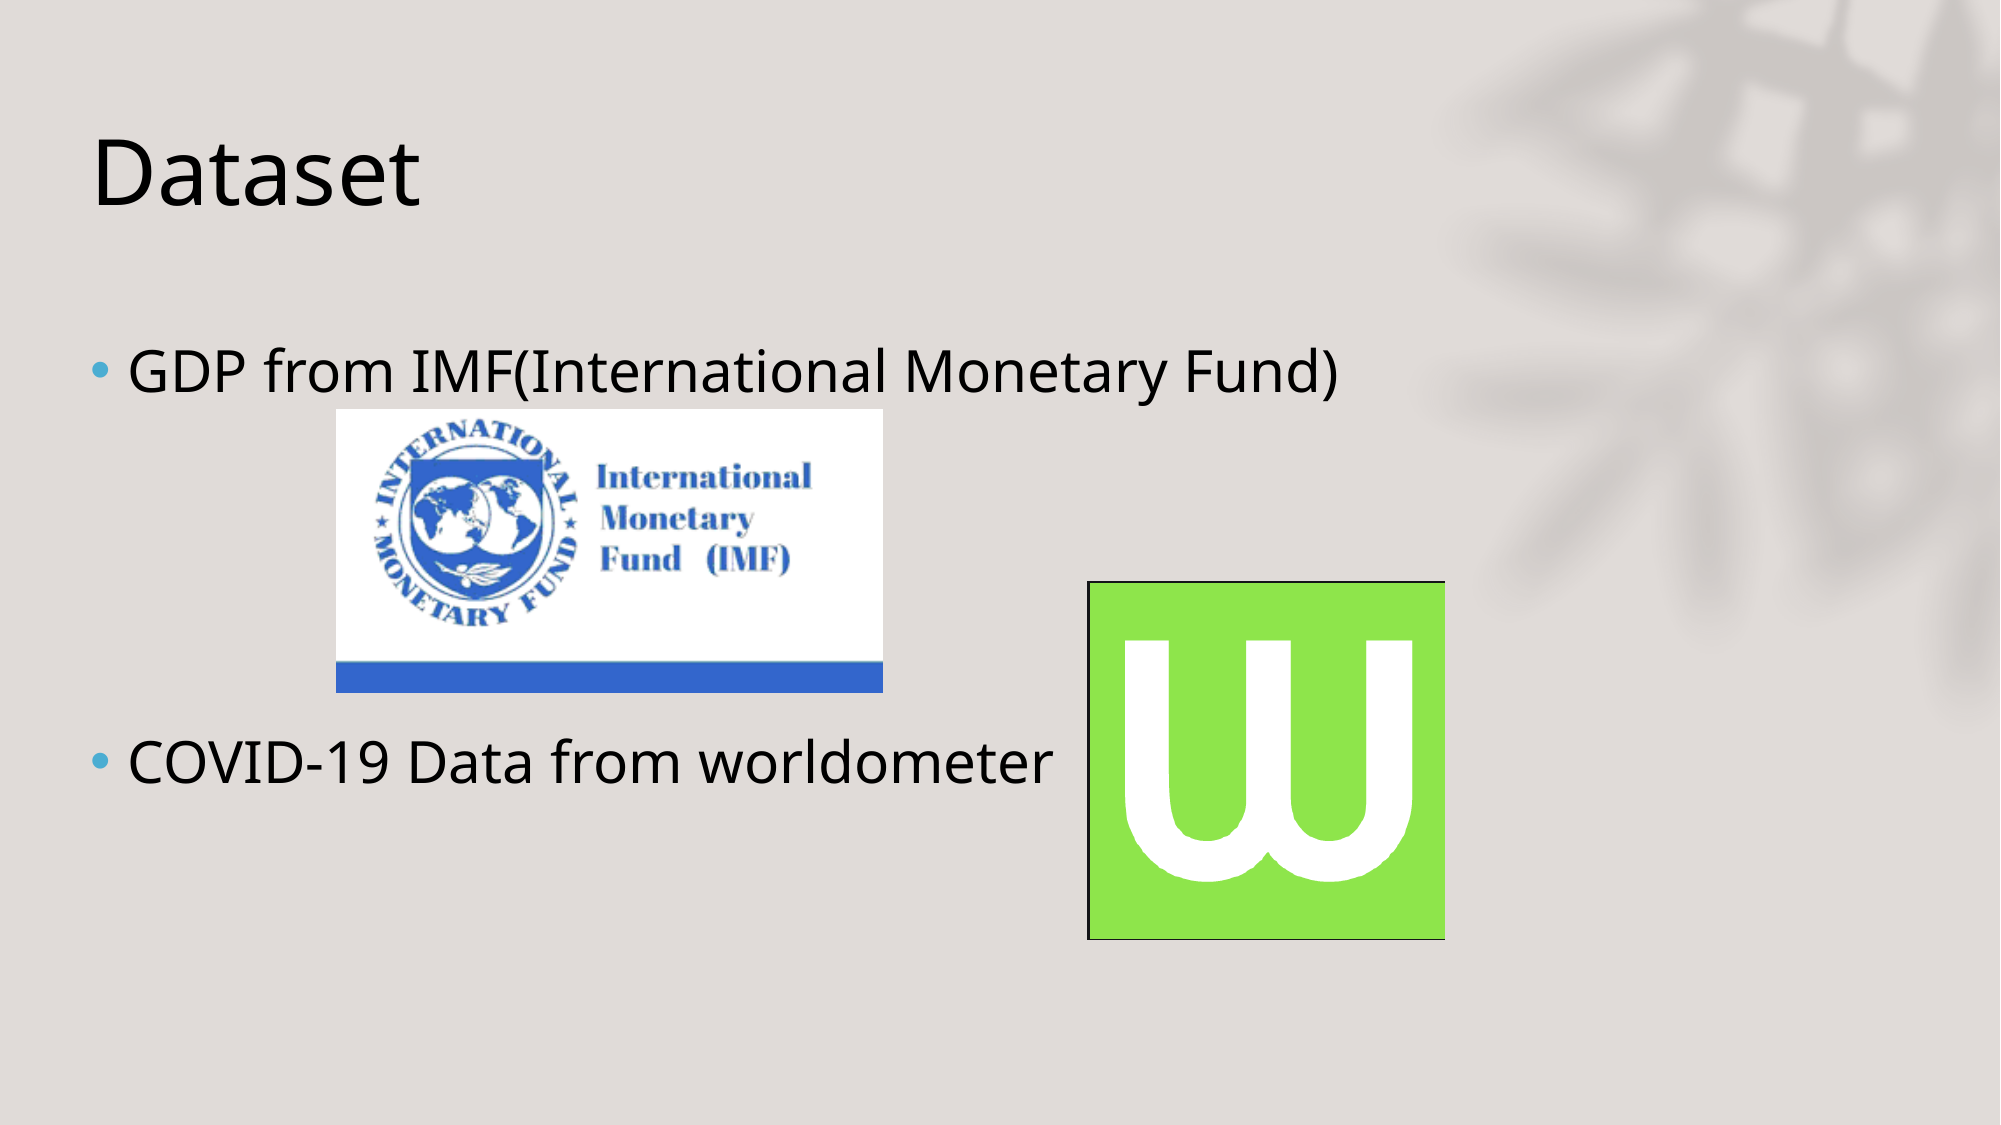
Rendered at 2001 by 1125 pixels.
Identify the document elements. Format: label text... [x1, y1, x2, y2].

title Dataset [75, 60, 1863, 278]
picture [1087, 581, 1445, 941]
list GDP from IMF(International Monetary Fund) COVID-19 Data from worldometer [75, 319, 1925, 1009]
picture [336, 408, 883, 693]
